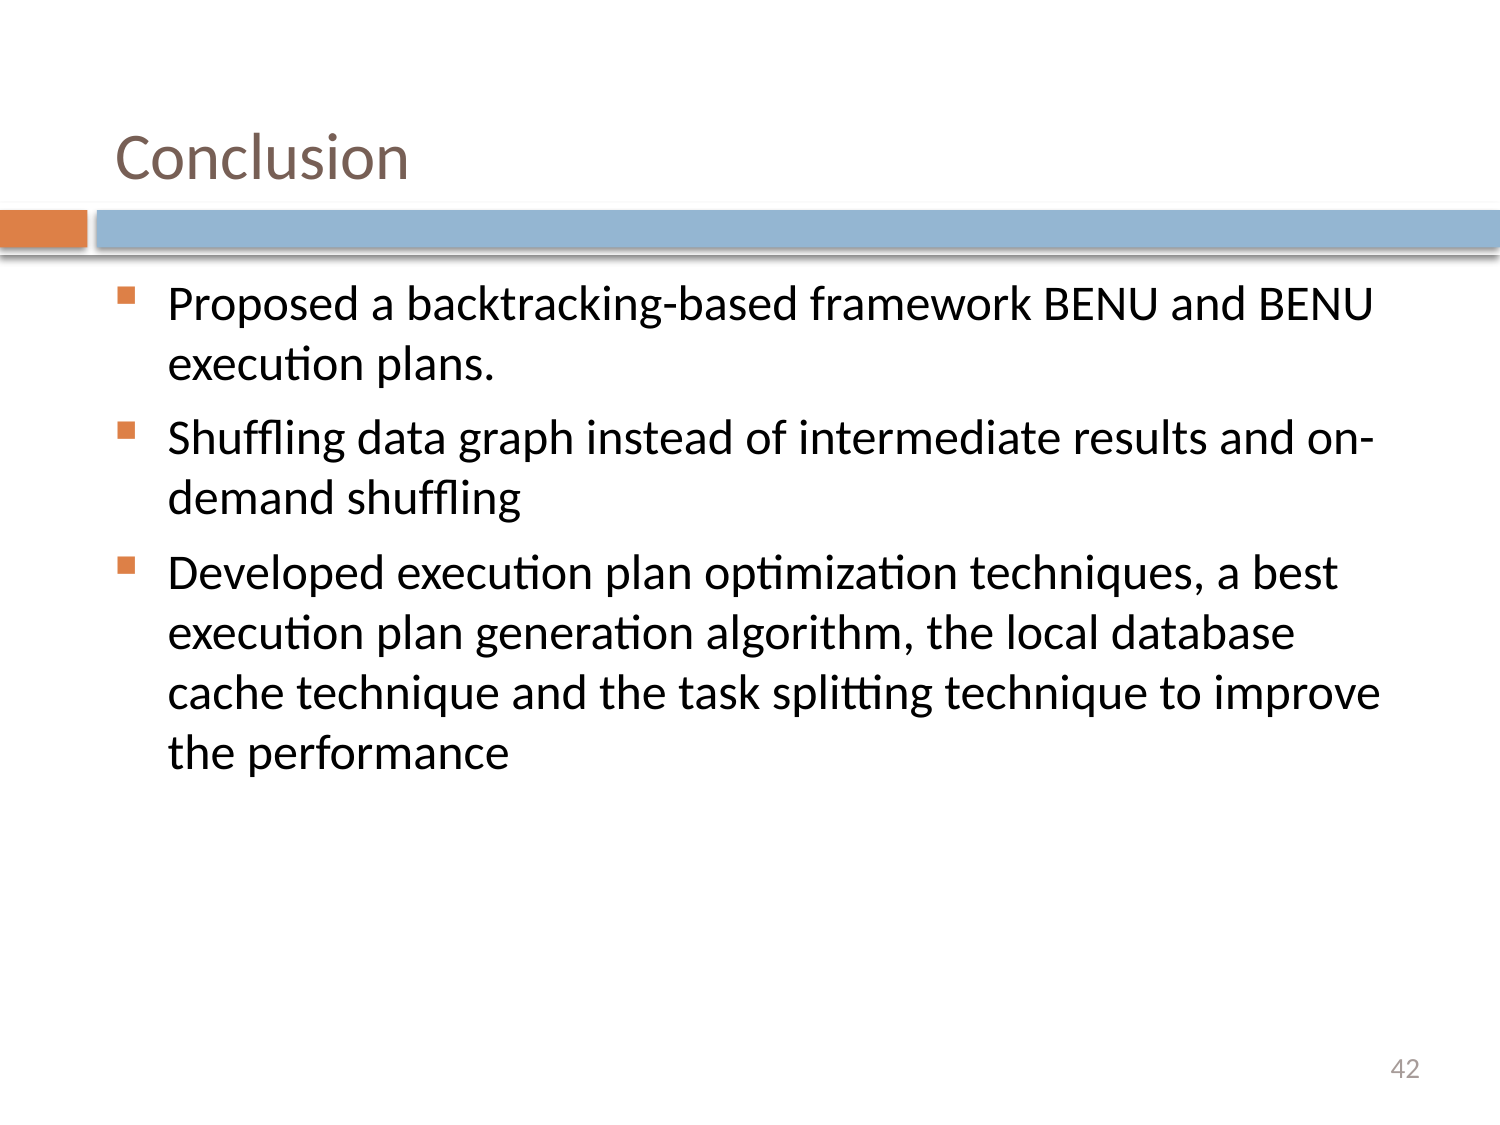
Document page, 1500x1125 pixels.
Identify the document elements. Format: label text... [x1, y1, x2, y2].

title Conclusion [100, 37, 1438, 200]
list Proposed a backtracking-based framework BENU and BENU execution plans. Shufﬂing data graph instead of intermediate results and on-demand shufﬂing Developed execution plan optimization techniques, a best execution plan generation algorithm, the local database cache technique and the task splitting technique to improve the performance [100, 262, 1438, 1024]
slide_number 42 [1316, 1046, 1436, 1087]
